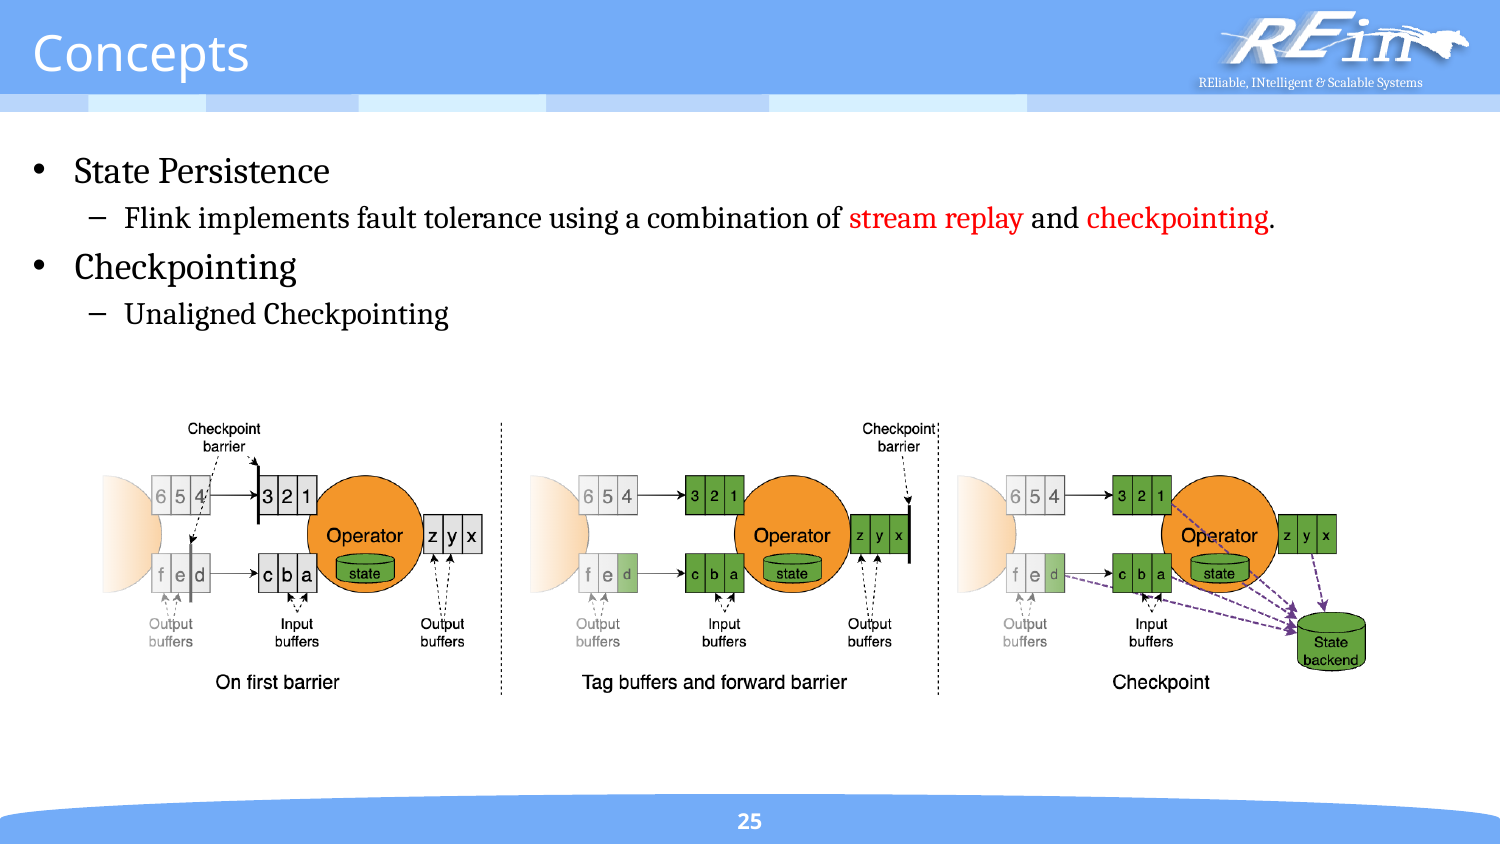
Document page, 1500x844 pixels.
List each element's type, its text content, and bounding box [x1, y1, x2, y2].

list State Persistence Flink implements fault tolerance using a combination of stream replay and checkpointing. Checkpointing Unaligned Checkpointing [17, 138, 1459, 786]
picture [100, 406, 1376, 712]
title Concepts [17, 17, 1136, 86]
slide_number 25 [667, 802, 833, 842]
